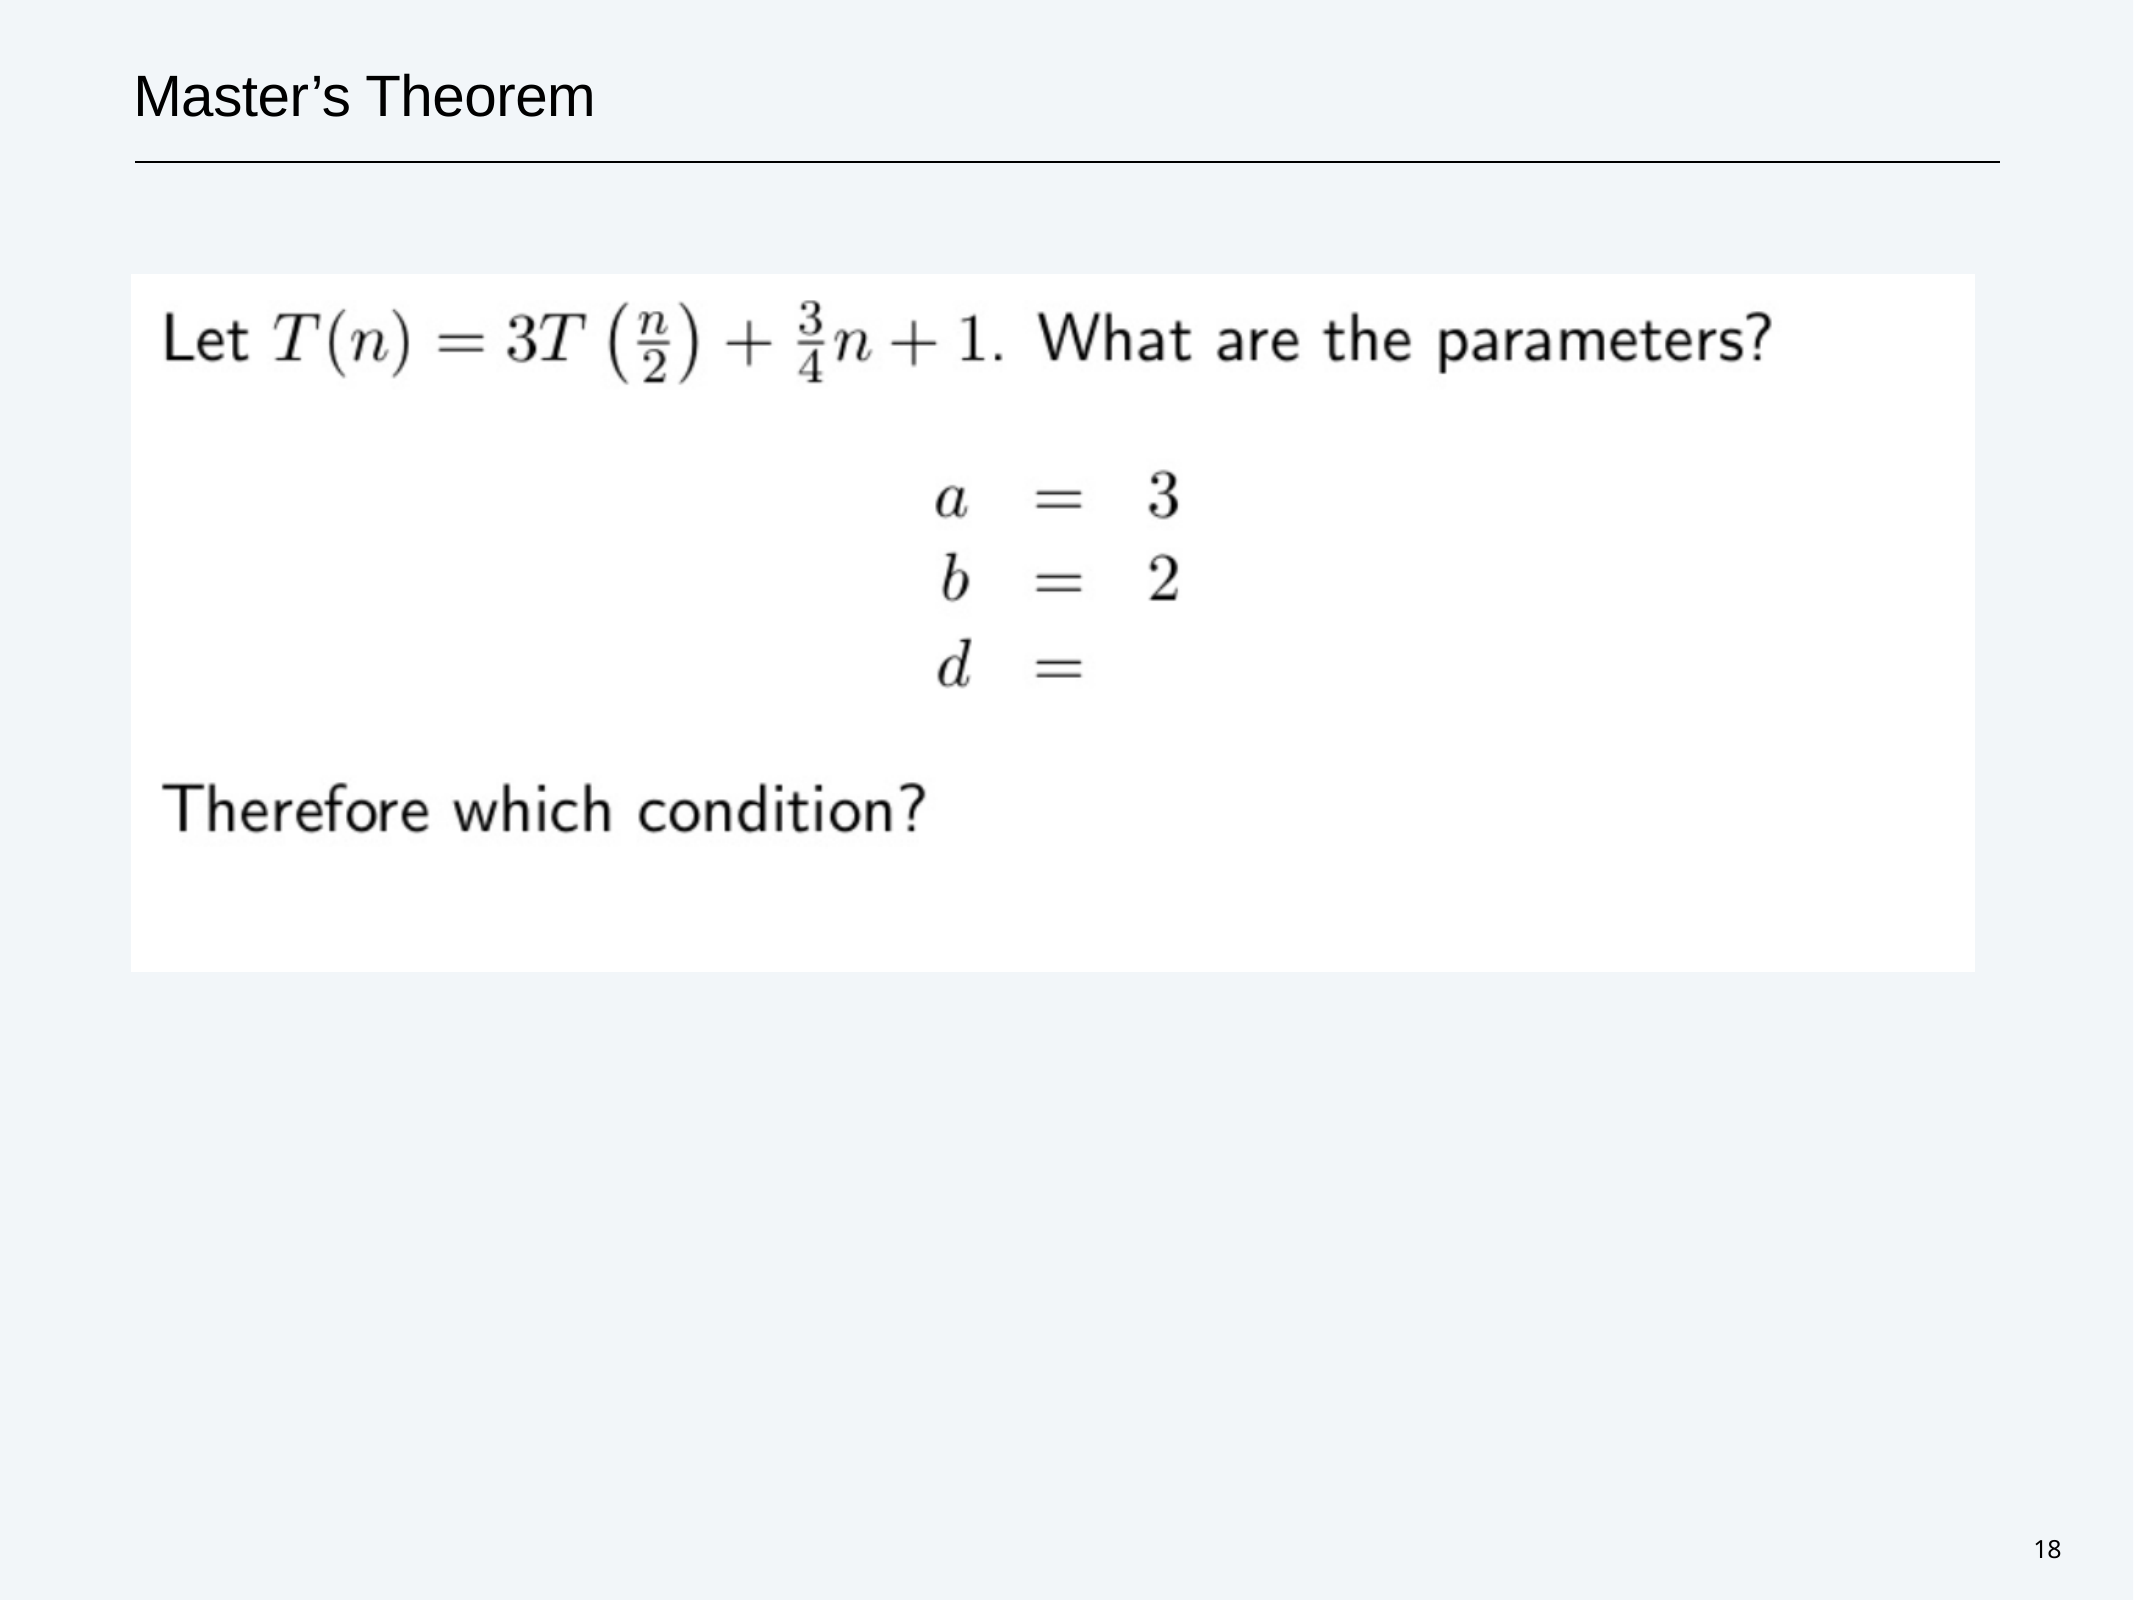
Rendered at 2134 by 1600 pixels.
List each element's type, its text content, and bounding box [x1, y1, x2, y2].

slide_number 18 [2029, 1532, 2070, 1600]
picture [131, 274, 1976, 973]
title Master’s Theorem [131, 56, 1542, 272]
